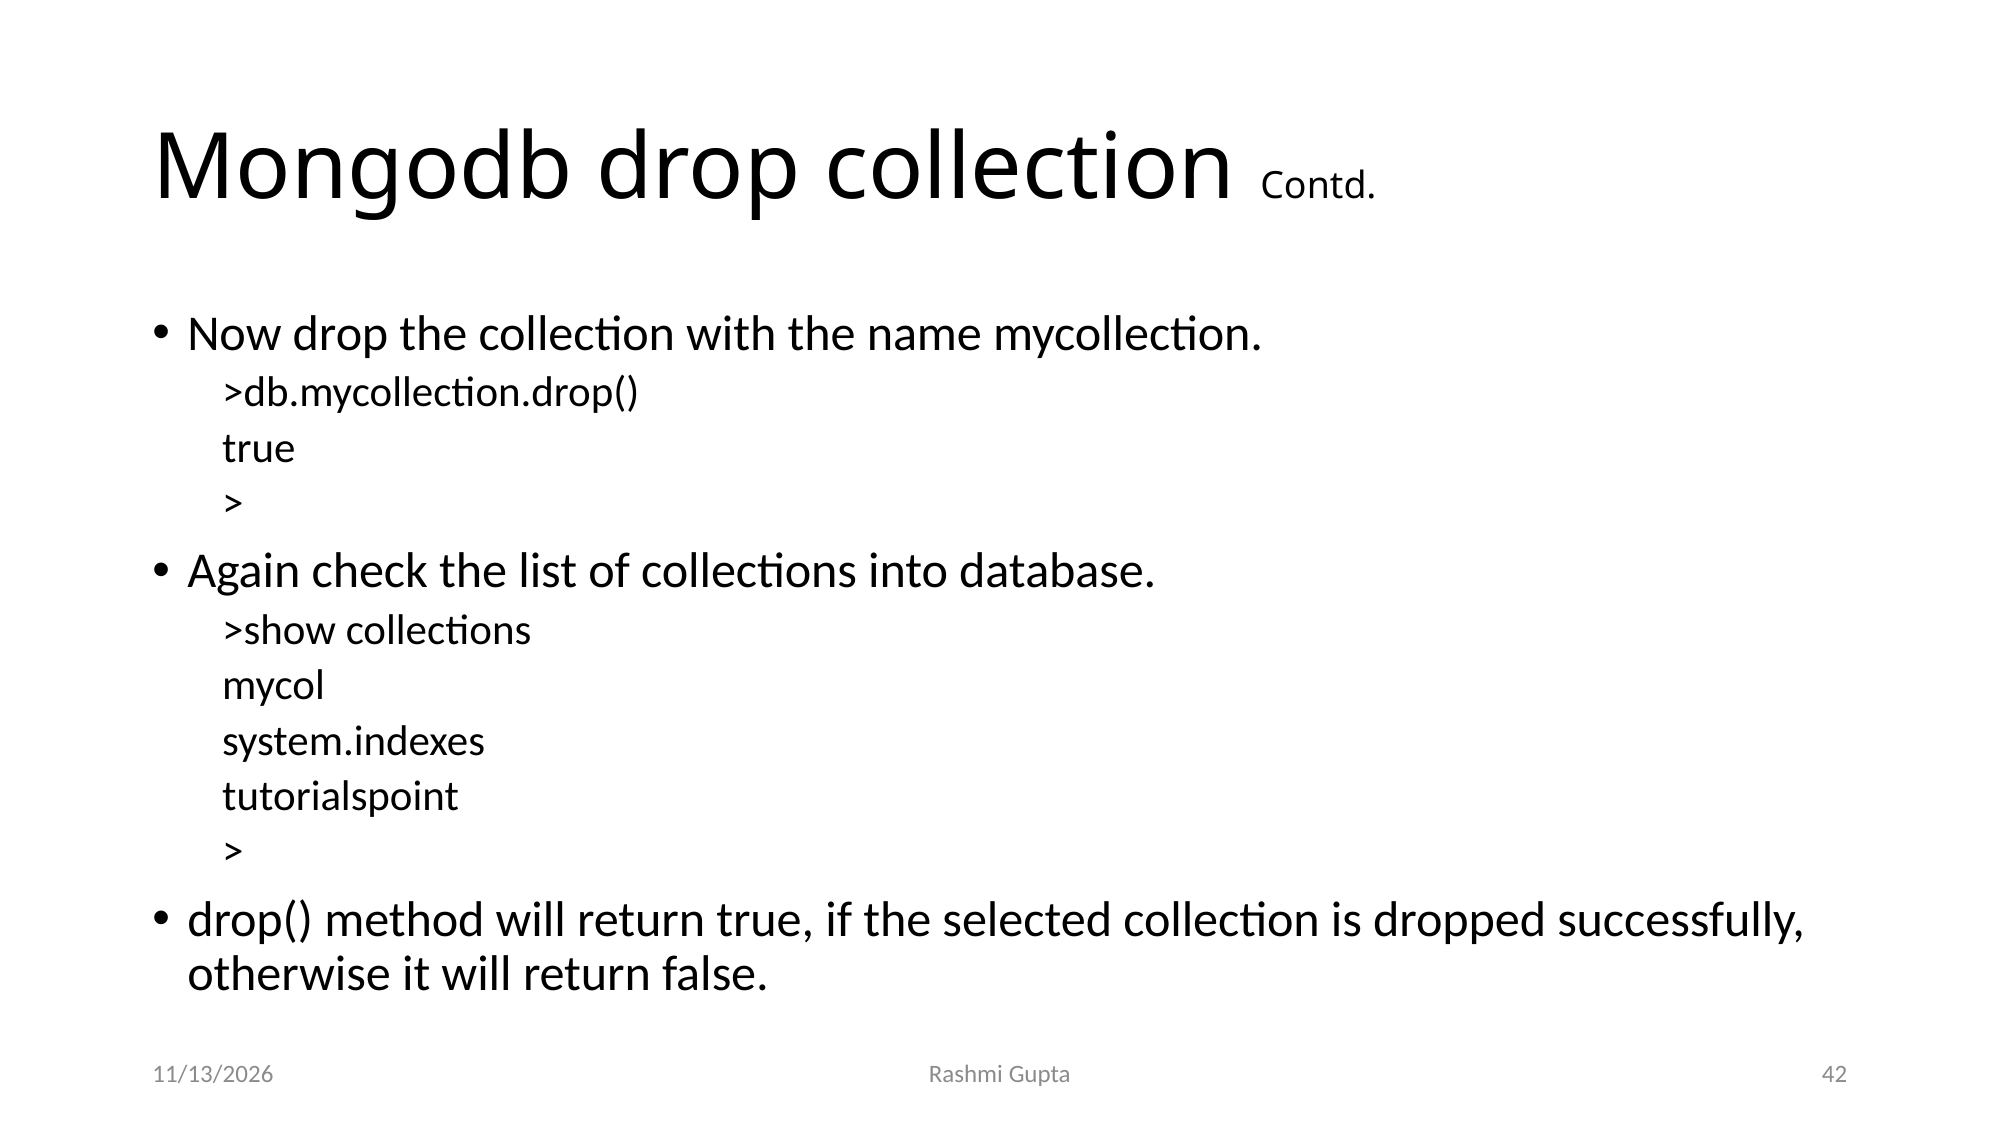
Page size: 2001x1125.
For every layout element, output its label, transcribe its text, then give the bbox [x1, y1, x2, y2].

slide_number 42 [1412, 1042, 1863, 1103]
list Now drop the collection with the name mycollection. >db.mycollection.drop() true > Again check the list of collections into database. >show collections mycol system.indexes tutorialspoint > drop() method will return true, if the selected collection is dropped successfully, otherwise it will return false. [137, 299, 1863, 1014]
title Mongodb drop collection Contd. [137, 59, 1863, 278]
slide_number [137, 1042, 588, 1103]
footer Rashmi Gupta [662, 1042, 1338, 1103]
